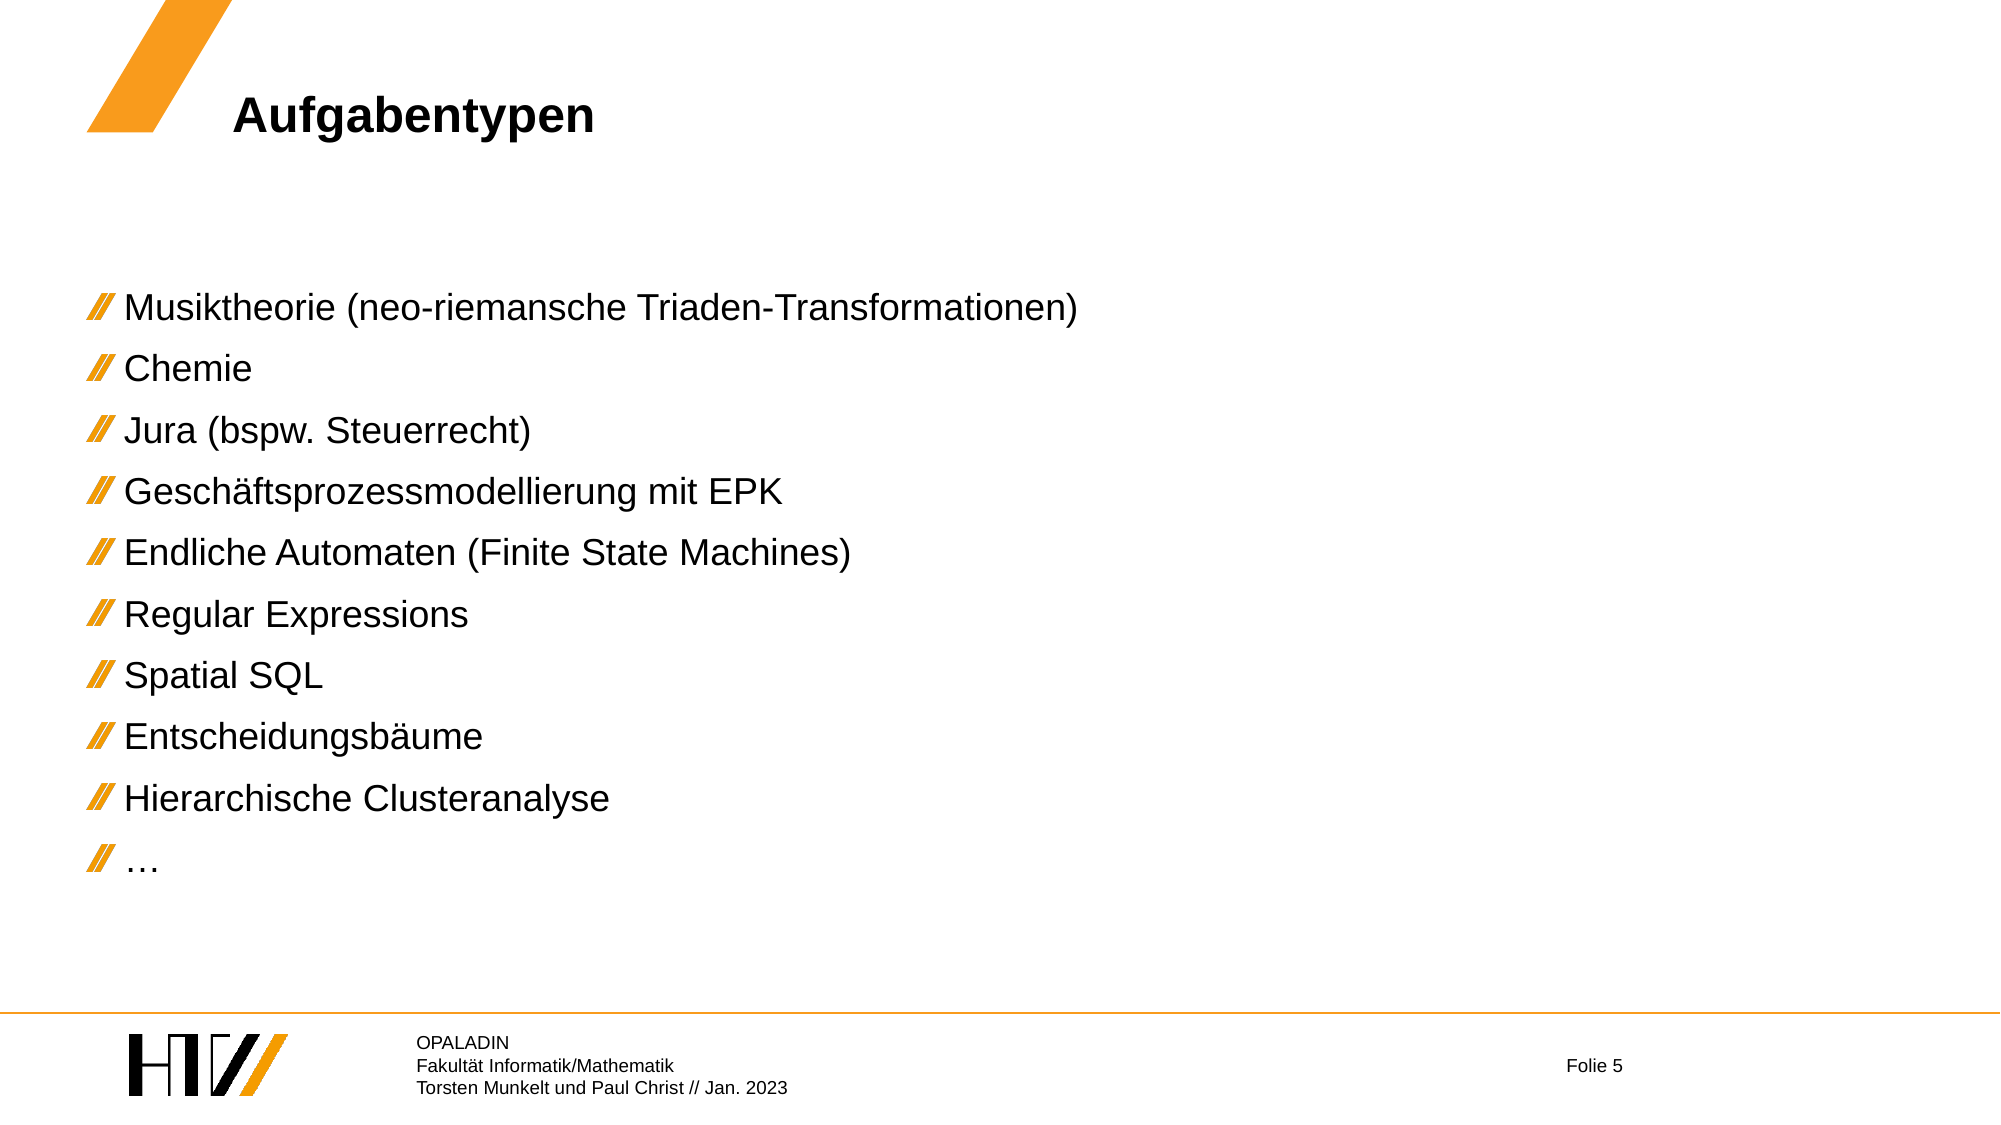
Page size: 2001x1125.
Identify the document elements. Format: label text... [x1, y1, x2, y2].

picture [86, 415, 114, 442]
picture [86, 844, 114, 872]
picture [86, 538, 114, 565]
picture [86, 722, 114, 749]
picture [129, 1034, 288, 1096]
picture [86, 660, 114, 688]
list Musiktheorie (neo-riemansche Triaden-Transformationen) Chemie Jura (bspw. Steuerrecht) Geschäftsprozessmodellierung mit EPK Endliche Automaten (Finite State Machines) Regular Expressions Spatial SQL Entscheidungsbäume Hierarchische Clusteranalyse … [86, 288, 1812, 858]
picture [86, 599, 114, 626]
picture [86, 476, 114, 504]
picture [86, 293, 114, 320]
title Aufgabentypen [232, 40, 1908, 144]
picture [86, 783, 114, 810]
picture [86, 354, 114, 381]
